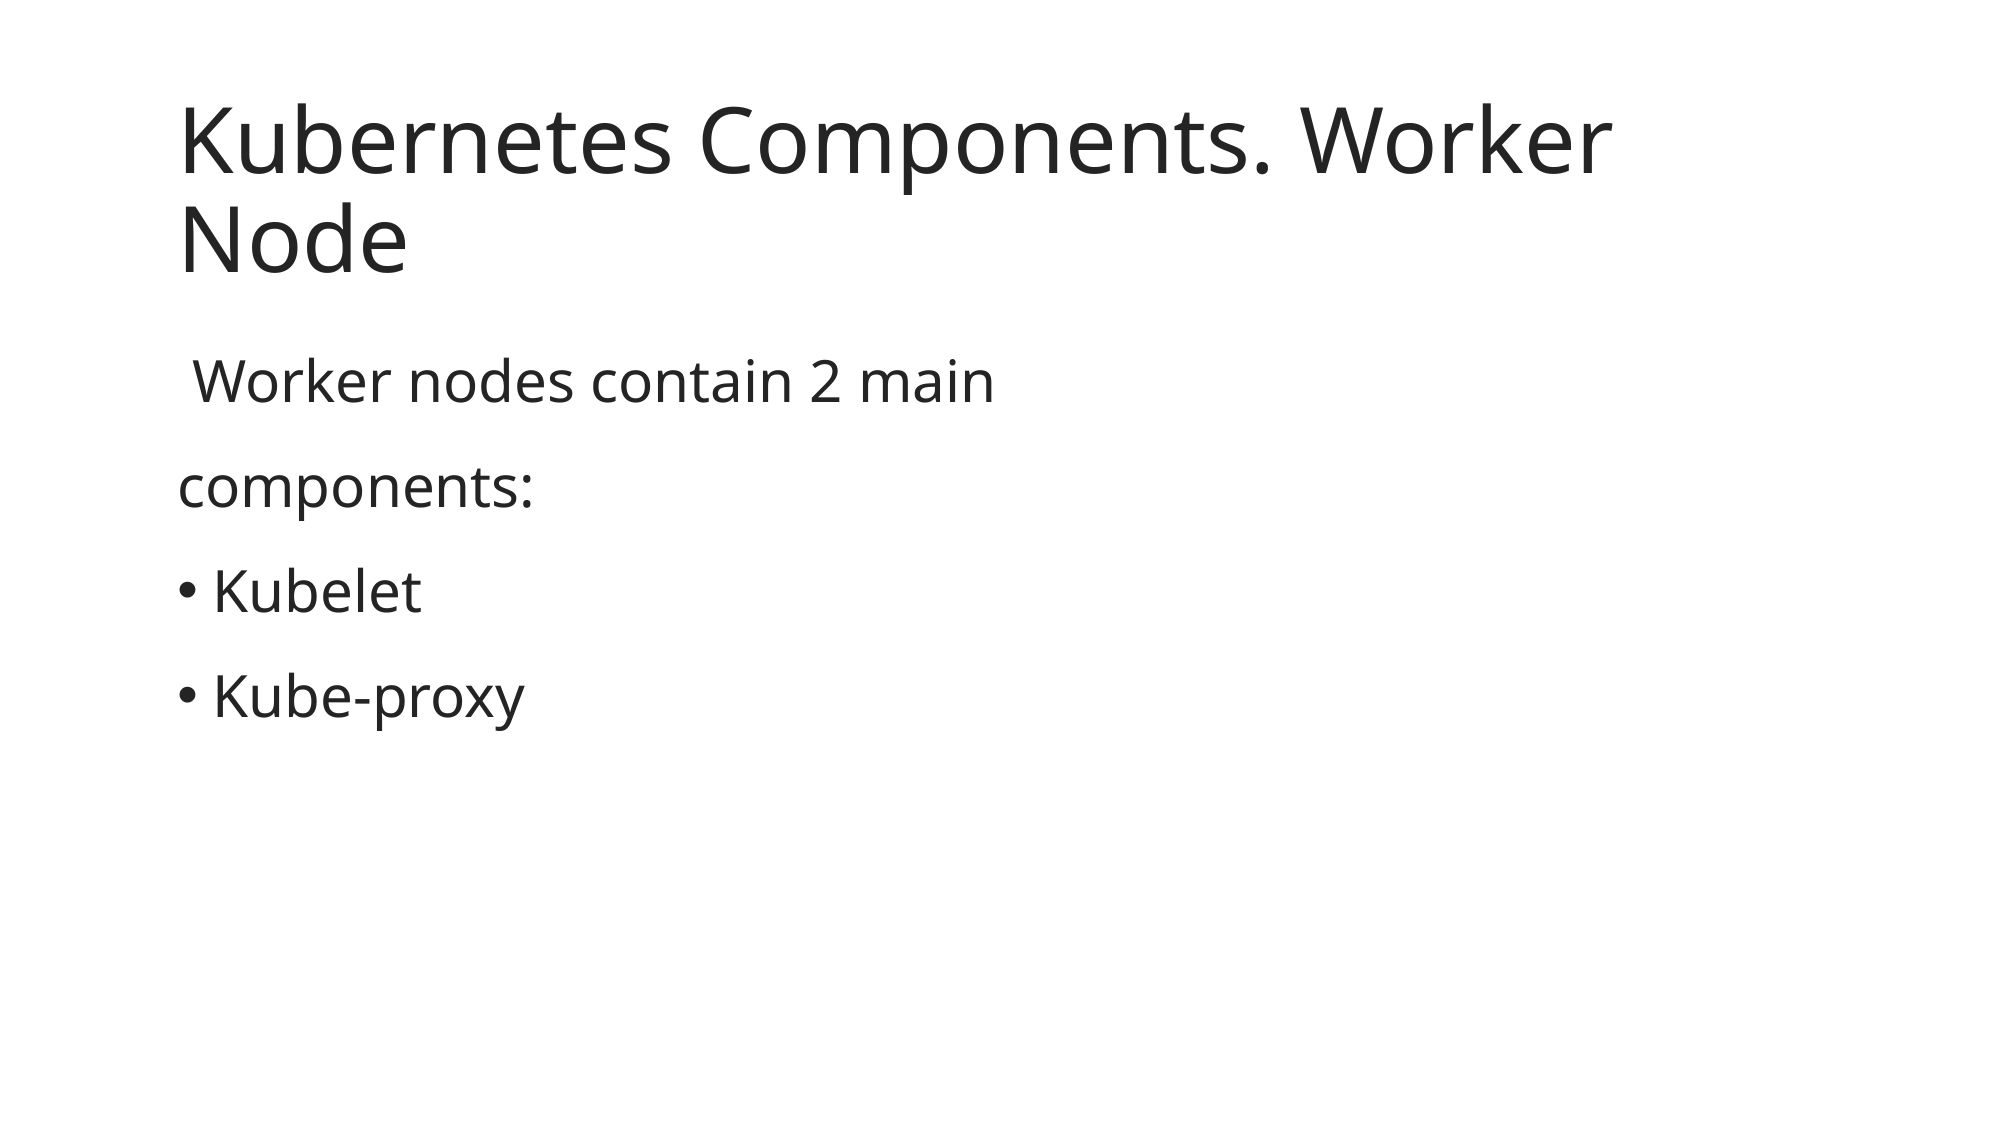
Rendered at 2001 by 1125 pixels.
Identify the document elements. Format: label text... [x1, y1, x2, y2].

text_box Kubernetes Components. Worker Node [162, 84, 1888, 303]
text_box Worker nodes contain 2 main components: Kubelet Kube-proxy [162, 302, 1321, 737]
